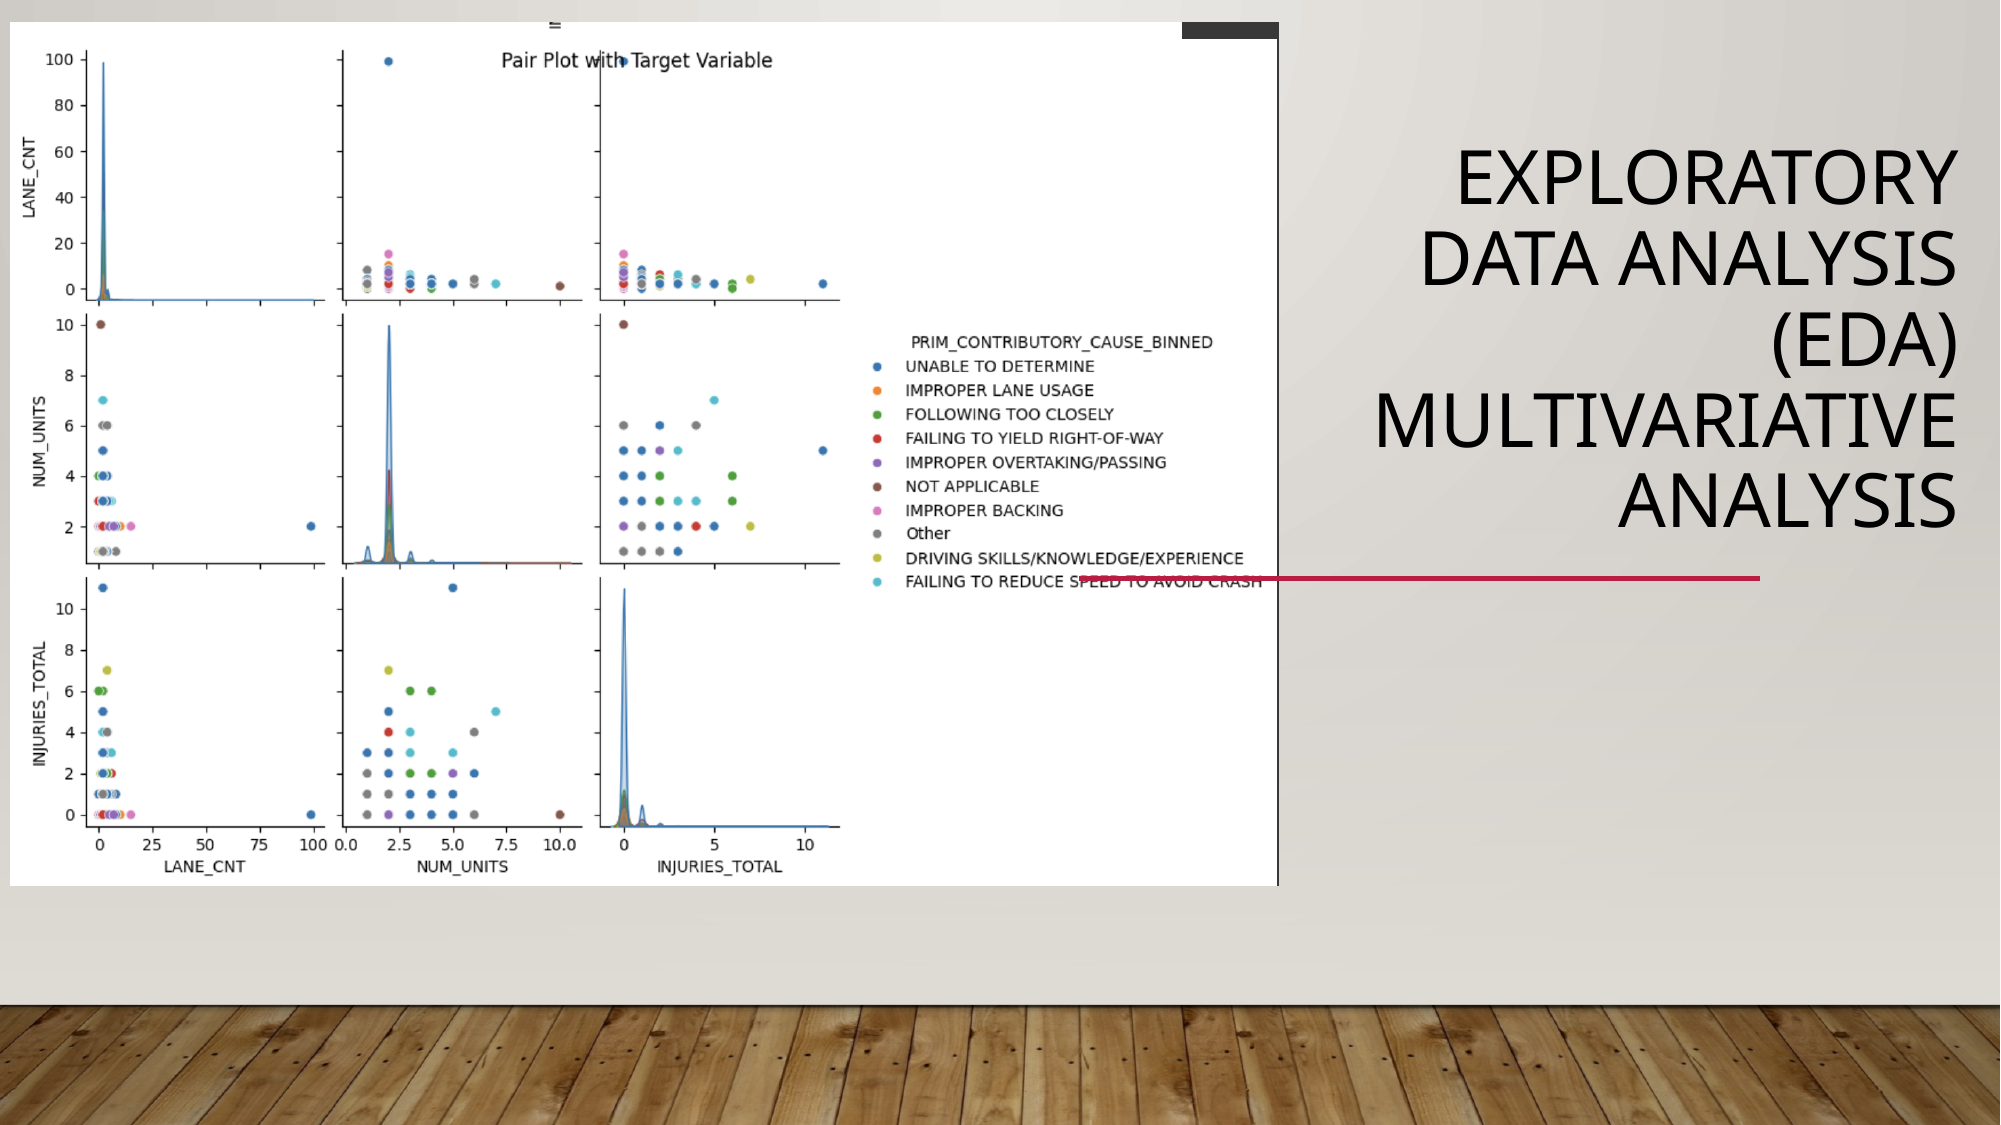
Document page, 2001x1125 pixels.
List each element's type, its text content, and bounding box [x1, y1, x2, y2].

text_box [0, 0, 2000, 330]
picture [10, 22, 1280, 886]
picture [0, 1006, 2000, 1125]
title EXPLORATORY DATA ANALYSIS (EDA) Multivariative analysis [1293, 154, 1975, 545]
text_box [0, 330, 2000, 1004]
